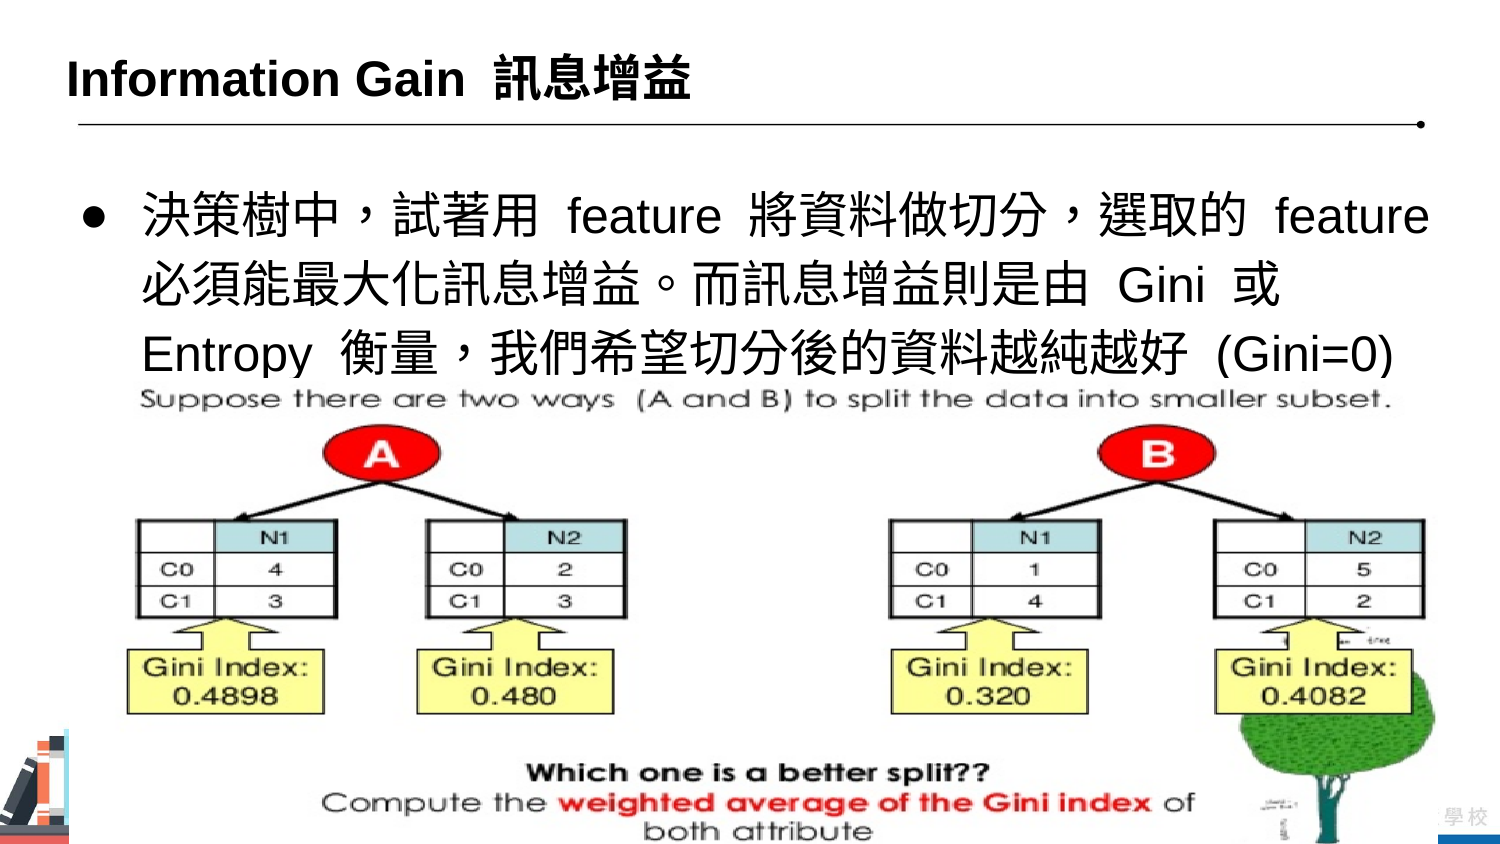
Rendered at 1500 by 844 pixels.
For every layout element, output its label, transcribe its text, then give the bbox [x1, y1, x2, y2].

list 決策樹中，試著用 feature 將資料做切分，選取的 feature 必須能最大化訊息增益。而訊息增益則是由 Gini 或 Entropy 衡量，我們希望切分後的資料越純越好 (Gini=0) [51, 159, 1471, 796]
picture [0, 0, 1500, 844]
title Information Gain 訊息增益 [51, 29, 1449, 124]
